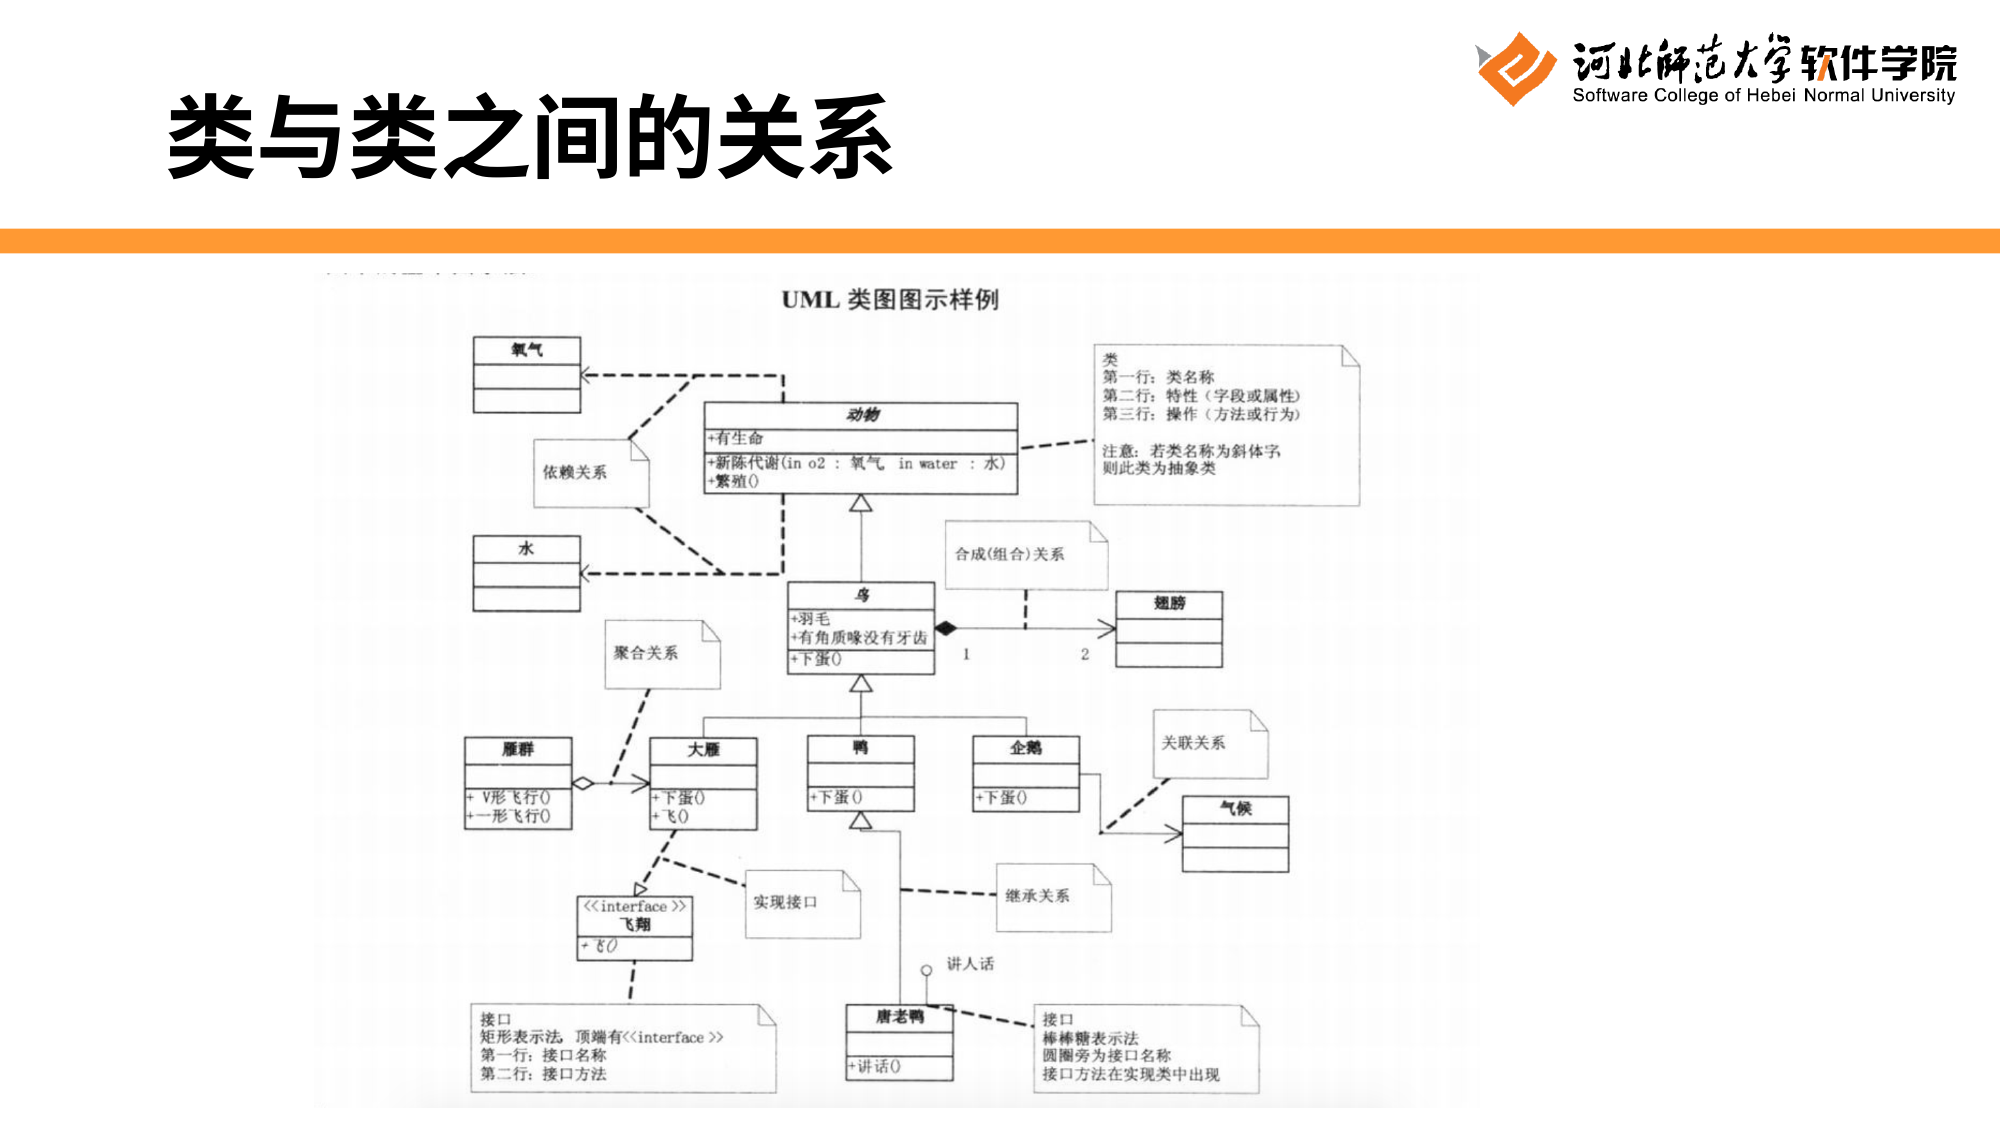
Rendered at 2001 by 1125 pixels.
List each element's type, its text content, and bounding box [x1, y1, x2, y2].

picture [1475, 31, 1957, 107]
picture [314, 273, 1480, 1108]
list 类与类之间的关系 [150, 84, 1387, 198]
